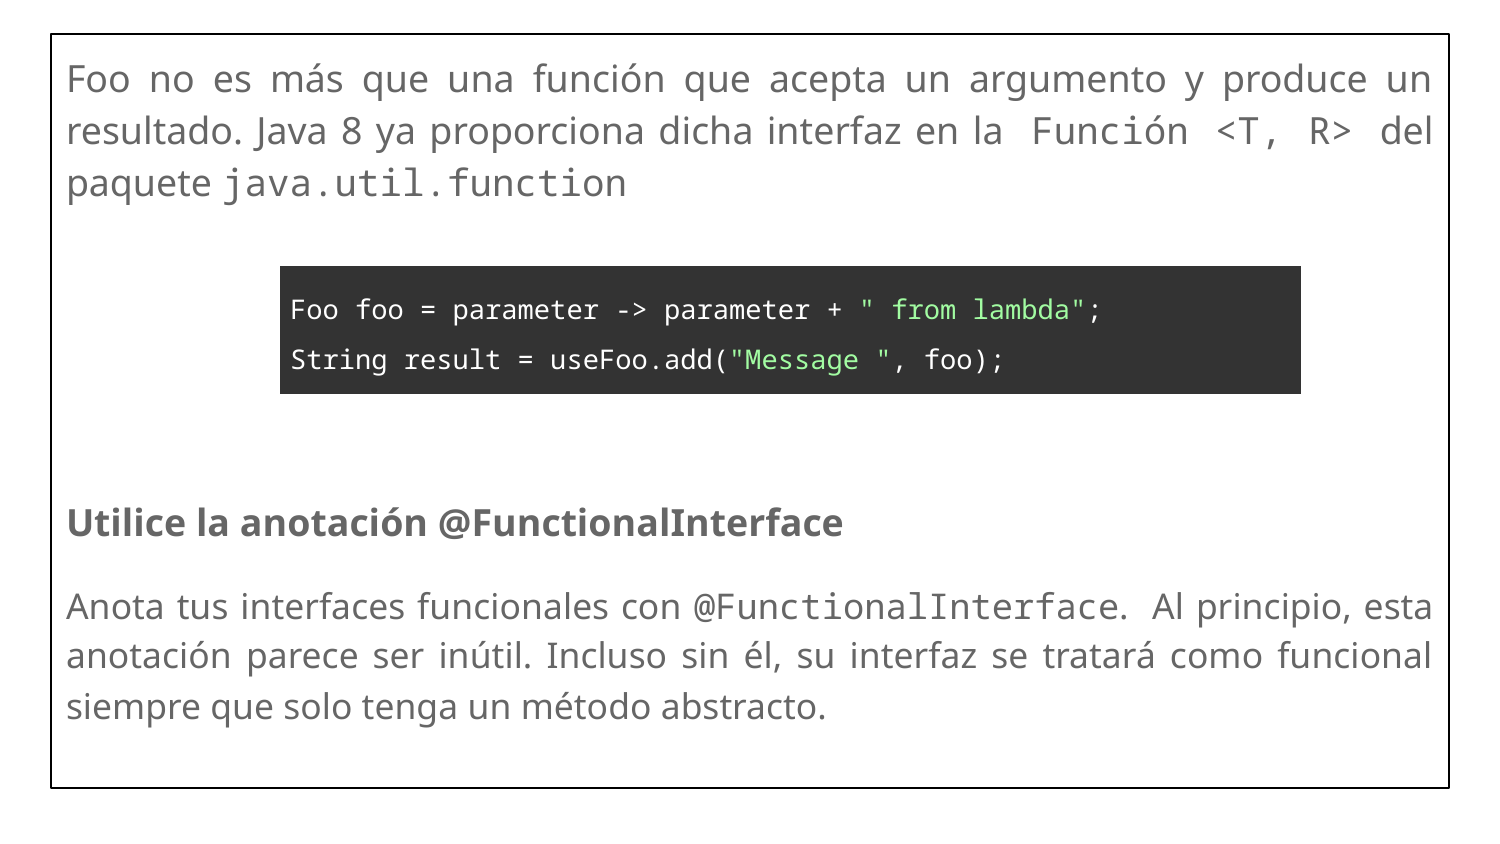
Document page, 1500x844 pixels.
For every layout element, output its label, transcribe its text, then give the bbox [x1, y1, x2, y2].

list Foo no es más que una función que acepta un argumento y produce un resultado. Java 8 ya proporciona dicha interfaz en la Función <T, R> del paquete java.util.function Utilice la anotación @FunctionalInterface Anota tus interfaces funcionales con @FunctionalInterface. Al principio, esta anotación parece ser inútil. Incluso sin él, su interfaz se tratará como funcional siempre que solo tenga un método abstracto. [51, 33, 1449, 789]
table_header Foo foo = parameter -> parameter + " from lambda"; String result = useFoo.add("Message ", foo); [280, 266, 1301, 394]
